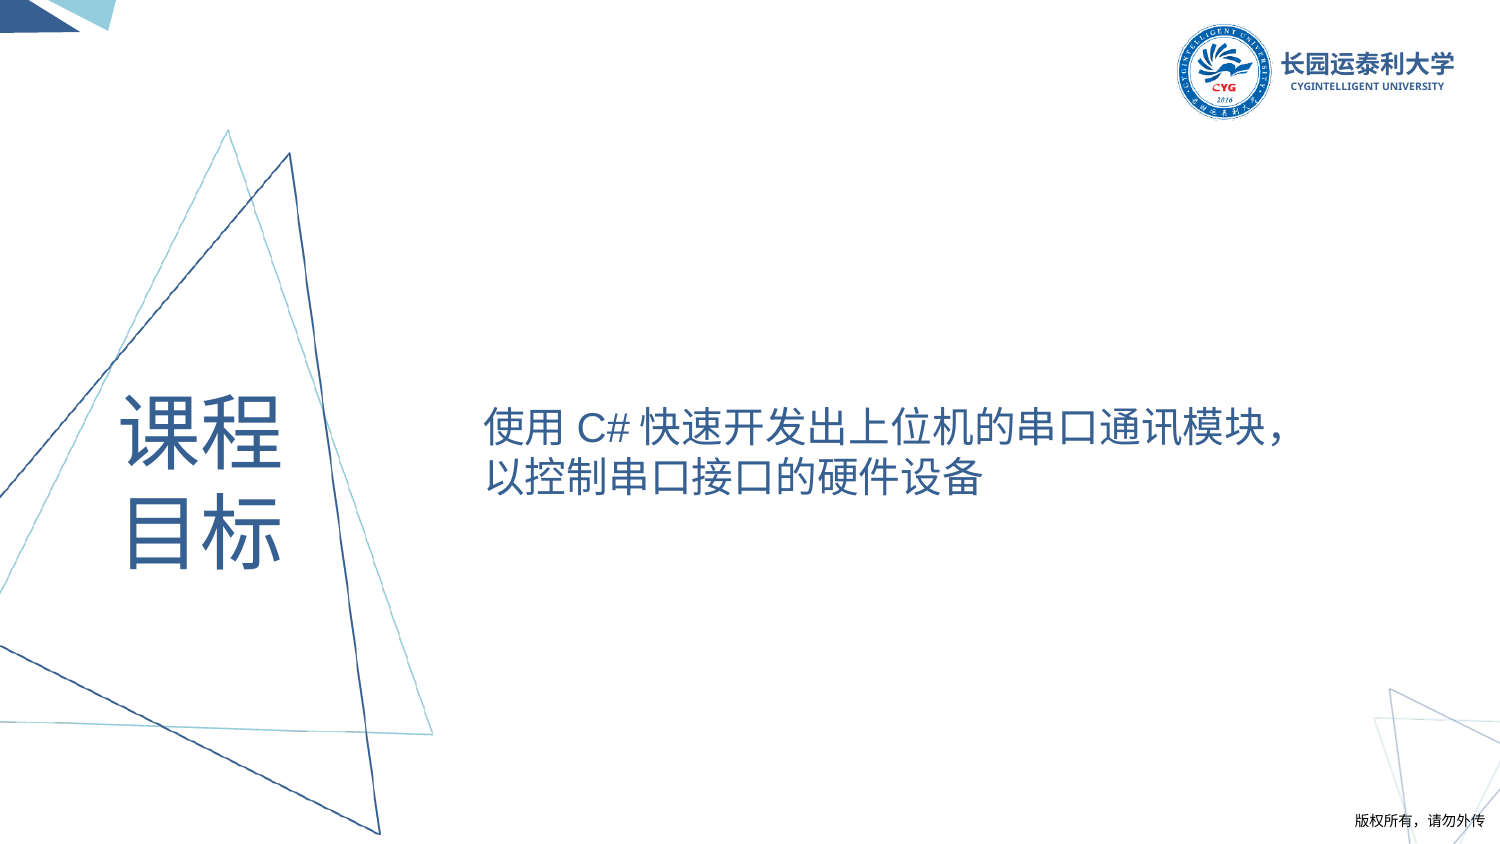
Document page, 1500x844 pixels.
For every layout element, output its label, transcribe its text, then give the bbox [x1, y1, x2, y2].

picture [1174, 22, 1273, 121]
picture [1372, 688, 1500, 844]
text_box 使用C#快速开发出上位机的串口通讯模块，以控制串口接口的硬件设备 [468, 393, 1310, 508]
text_box 长园运泰利大学 [1277, 41, 1471, 86]
text_box CYGINTELLIGENT UNIVERSITY [1277, 73, 1460, 99]
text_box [0, 0, 117, 34]
picture [0, 128, 433, 835]
